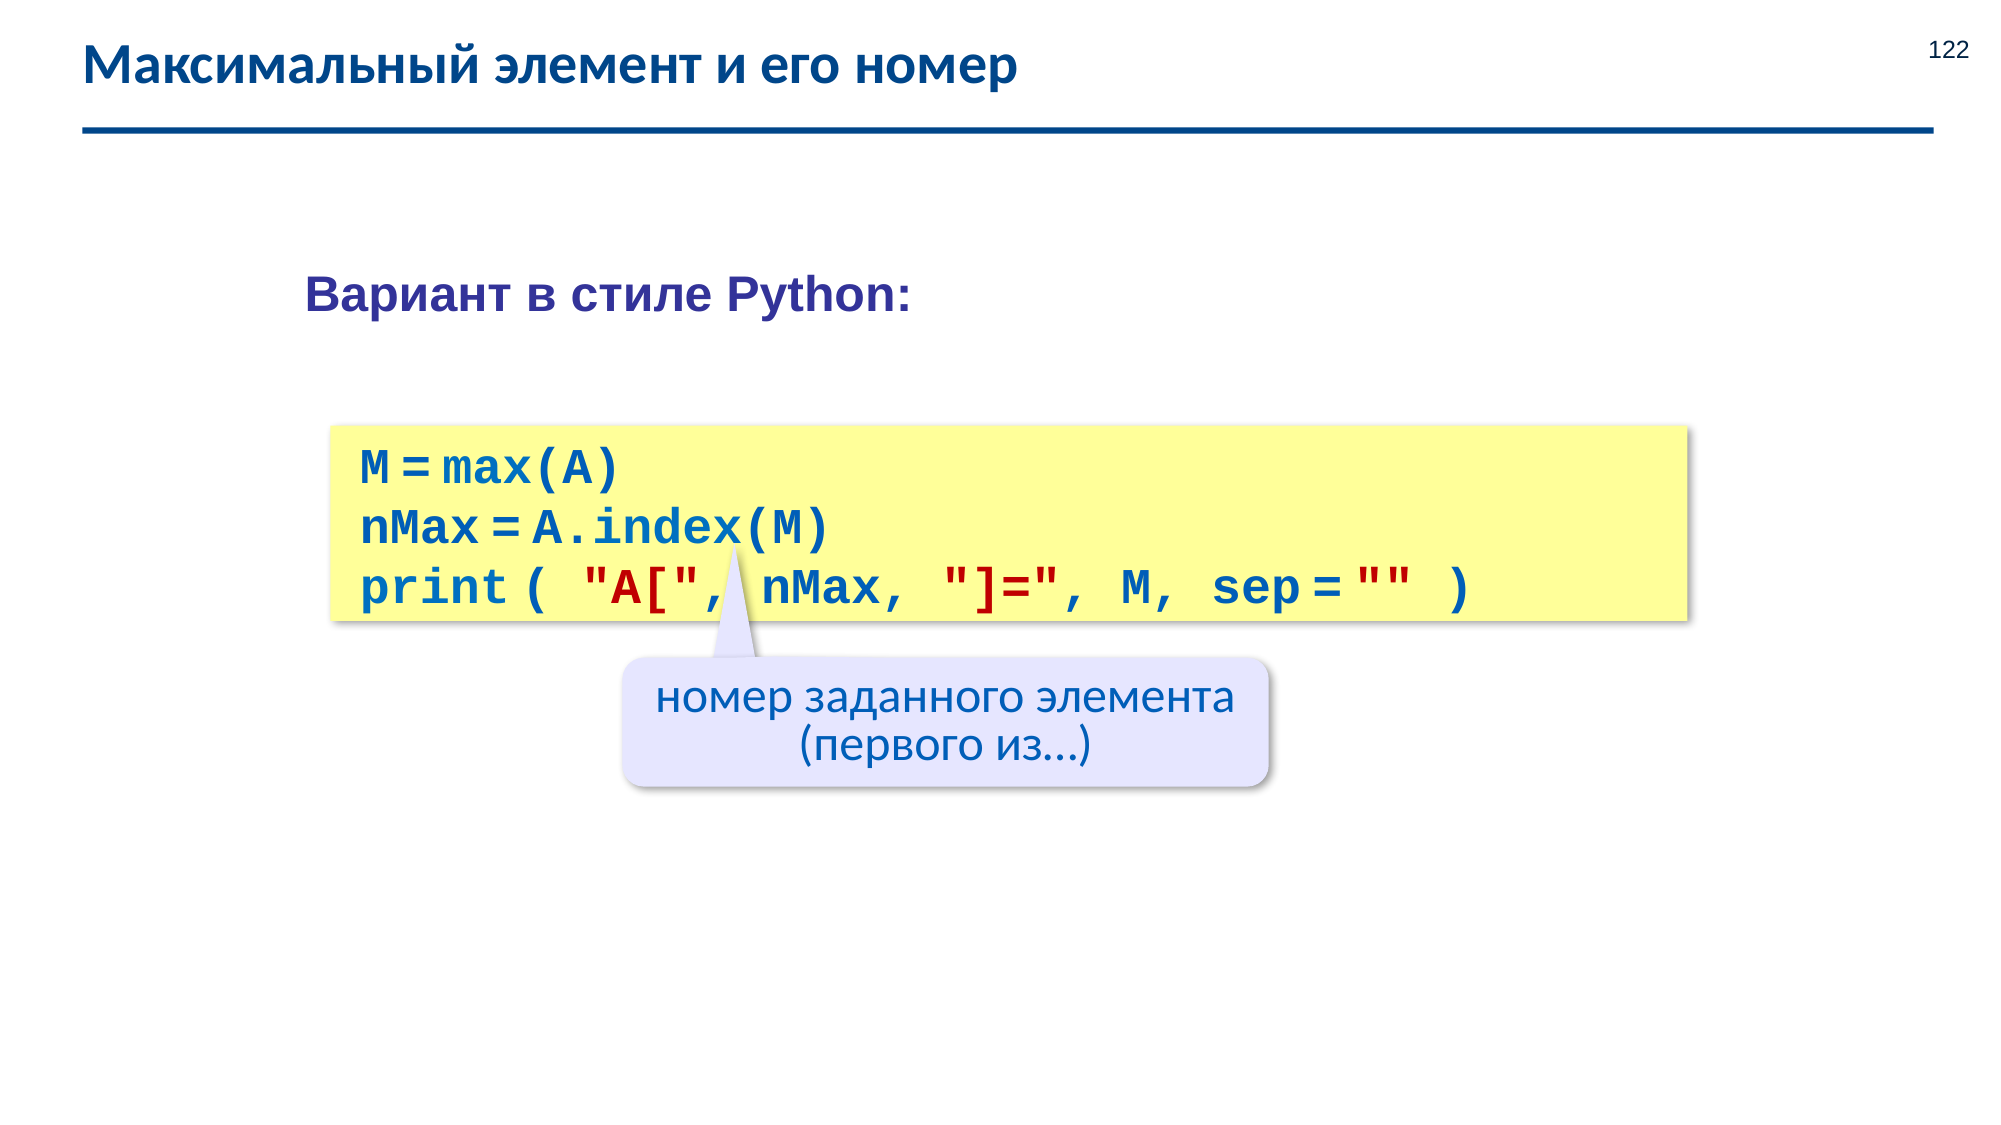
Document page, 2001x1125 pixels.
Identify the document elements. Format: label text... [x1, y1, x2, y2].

slide_number 122 [1841, 33, 2000, 64]
text_box M = max(A) nMax = A.index(M) print ( "A[", nMax, "]=", M, sep = "" ) [330, 425, 1688, 621]
title Максимальный элемент и его номер [67, 25, 1900, 103]
text_box Вариант в стиле Python: [289, 253, 985, 329]
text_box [622, 542, 1269, 787]
